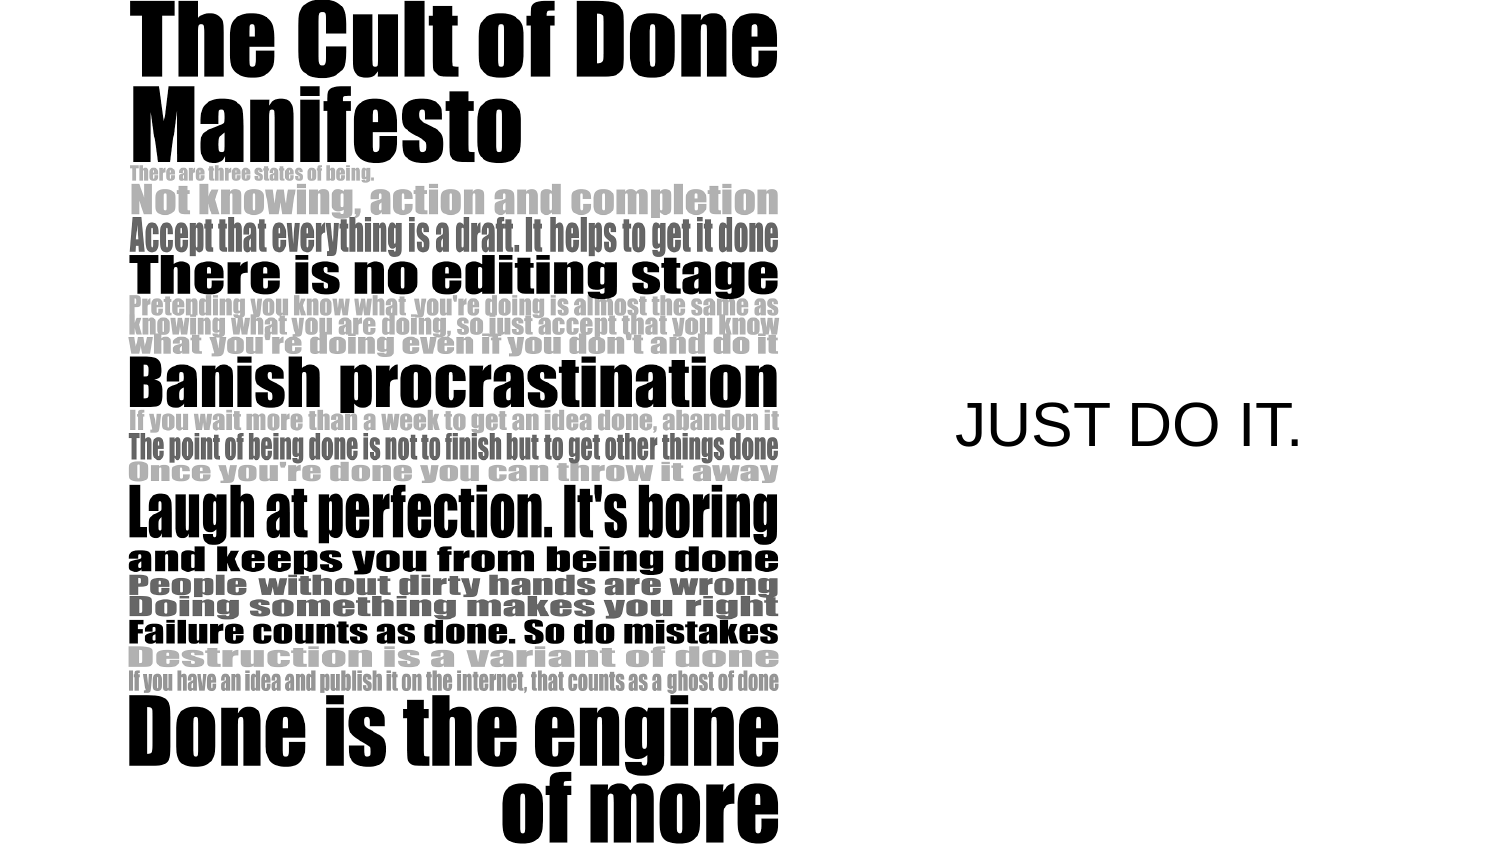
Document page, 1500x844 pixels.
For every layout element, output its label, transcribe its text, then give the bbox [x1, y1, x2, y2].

picture [127, 0, 780, 844]
list JUST DO IT. [843, 116, 1416, 728]
